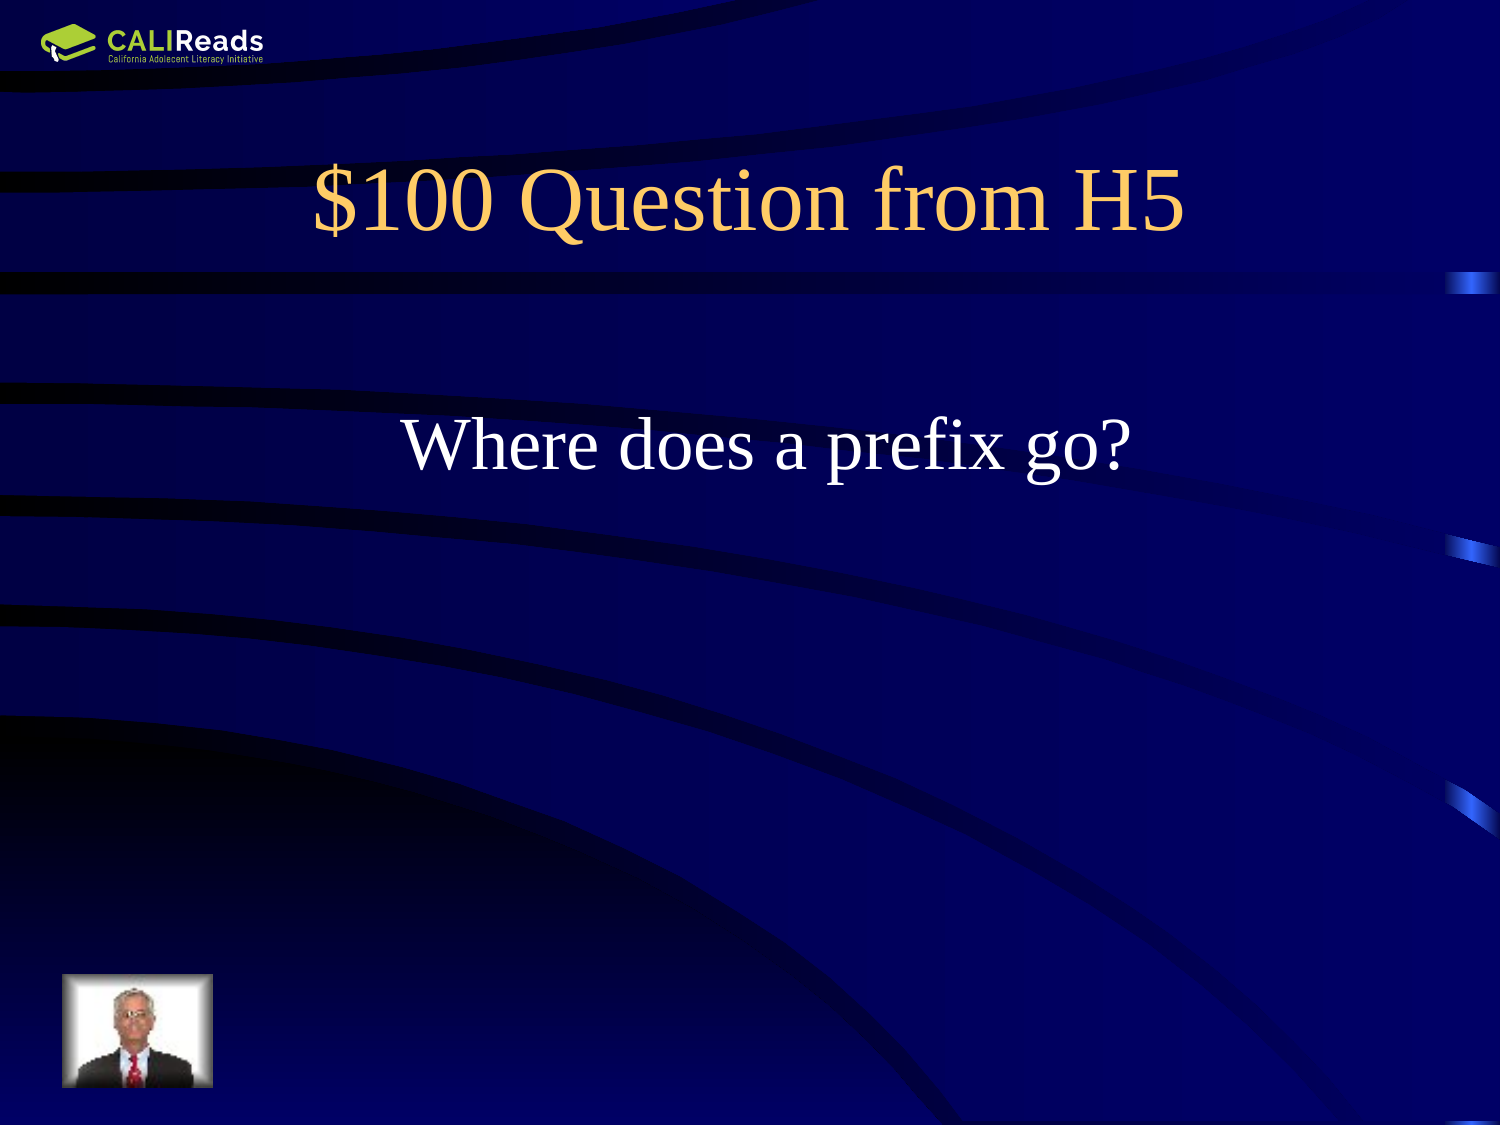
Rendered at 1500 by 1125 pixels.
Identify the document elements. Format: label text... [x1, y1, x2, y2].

picture [62, 974, 213, 1088]
picture [41, 24, 267, 68]
text_box Where does a prefix go? [385, 387, 1149, 493]
title $100 Question from H5 [112, 99, 1388, 288]
